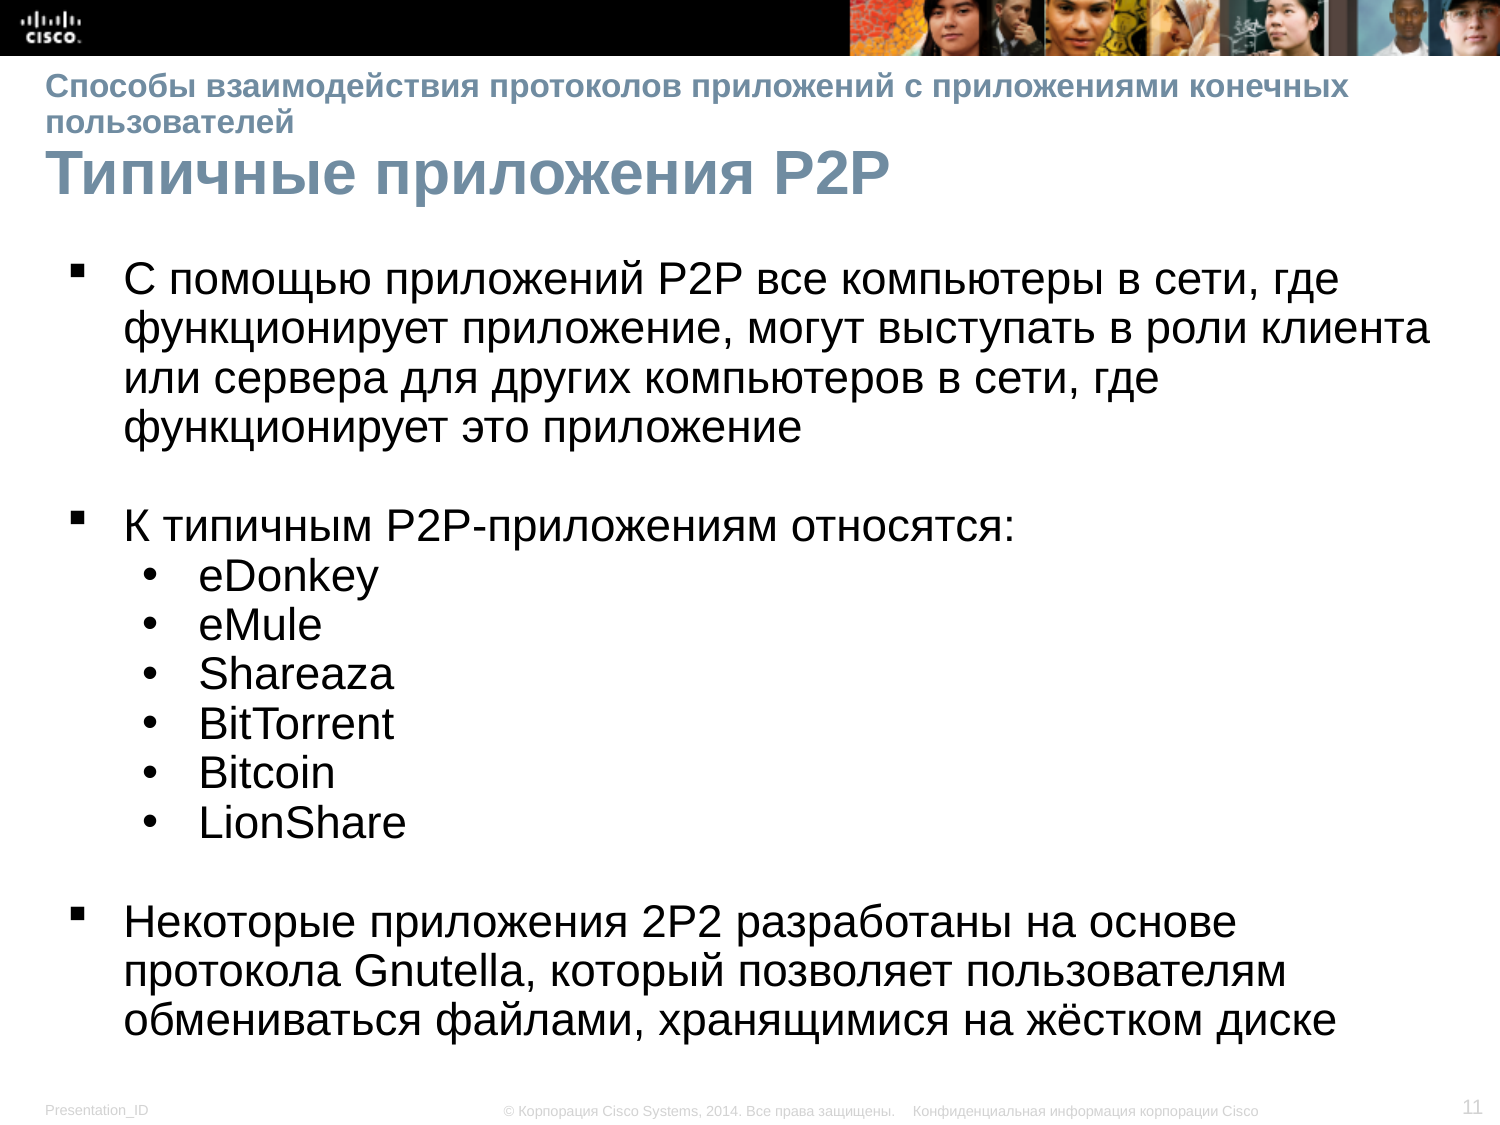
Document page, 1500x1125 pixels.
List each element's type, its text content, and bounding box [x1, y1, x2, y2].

text_box C помощью приложений P2P все компьютеры в сети, где функционирует приложение, могут выступать в роли клиента или сервера для других компьютеров в сети, где функционирует это приложение К типичным P2P-приложениям относятся: eDonkey eMule Shareaza BitTorrent Bitcoin LionShare Некоторые приложения 2P2 разработаны на основе протокола Gnutella, который позволяет пользователям обмениваться файлами, хранящимися на жёстком диске [52, 247, 1455, 1054]
picture [0, 0, 1500, 56]
title Способы взаимодействия протоколов приложений с приложениями конечных пользователей Типичные приложения P2P [31, 77, 1471, 215]
